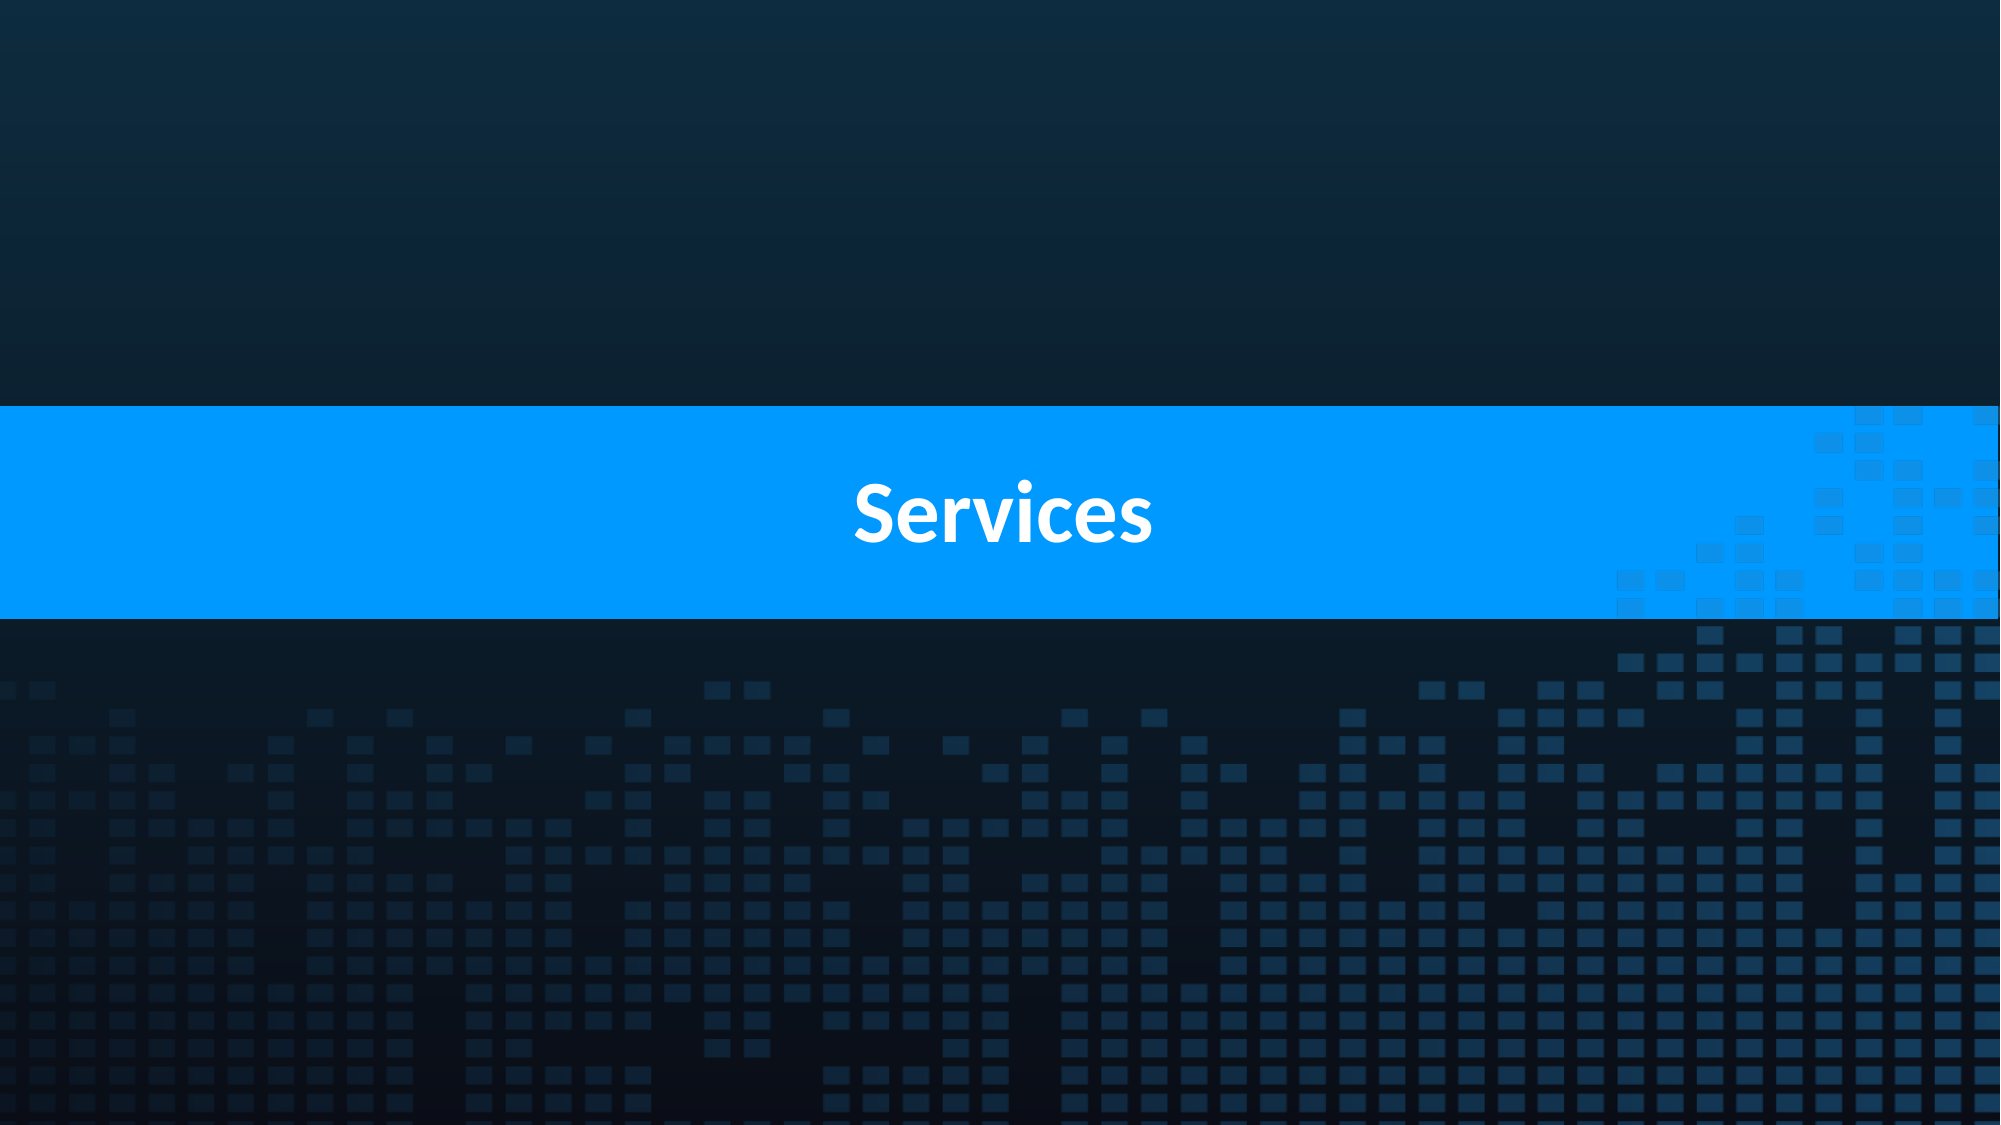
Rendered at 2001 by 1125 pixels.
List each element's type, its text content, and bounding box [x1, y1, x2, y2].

picture [0, 225, 2000, 1125]
list Services [5, 445, 2000, 569]
